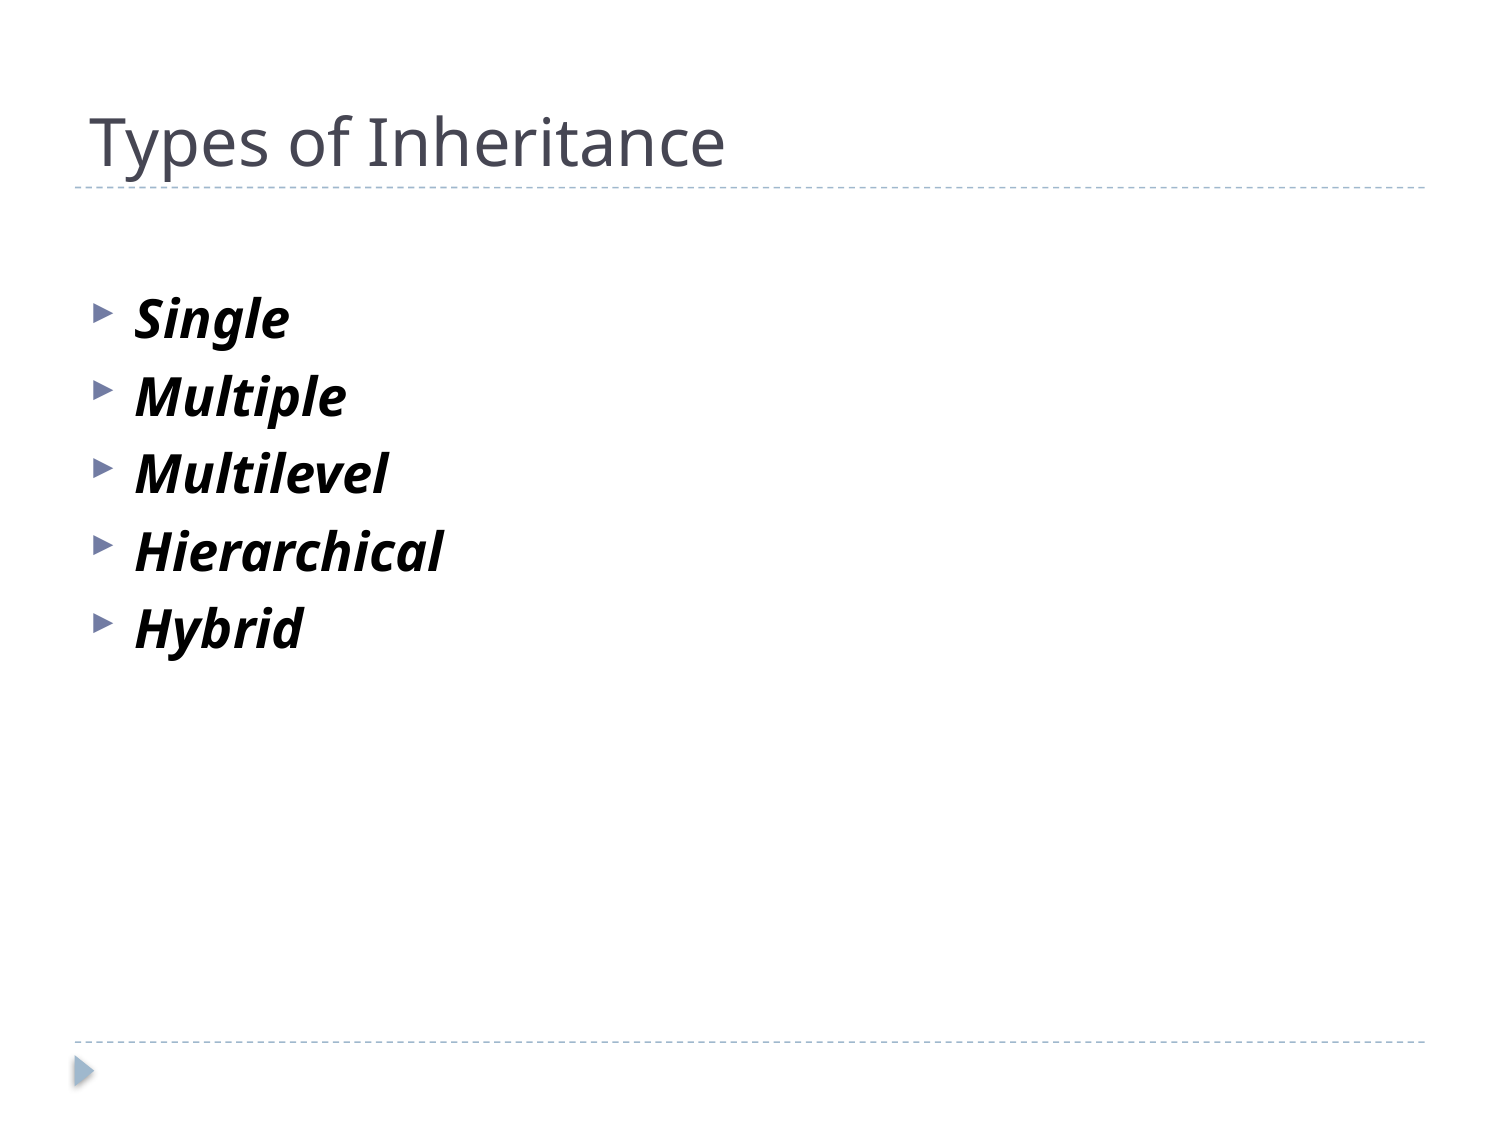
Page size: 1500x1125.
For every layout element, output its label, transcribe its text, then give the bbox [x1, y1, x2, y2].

title Types of Inheritance [75, 24, 1425, 188]
list Single Multiple Multilevel Hierarchical Hybrid [75, 200, 1425, 1010]
